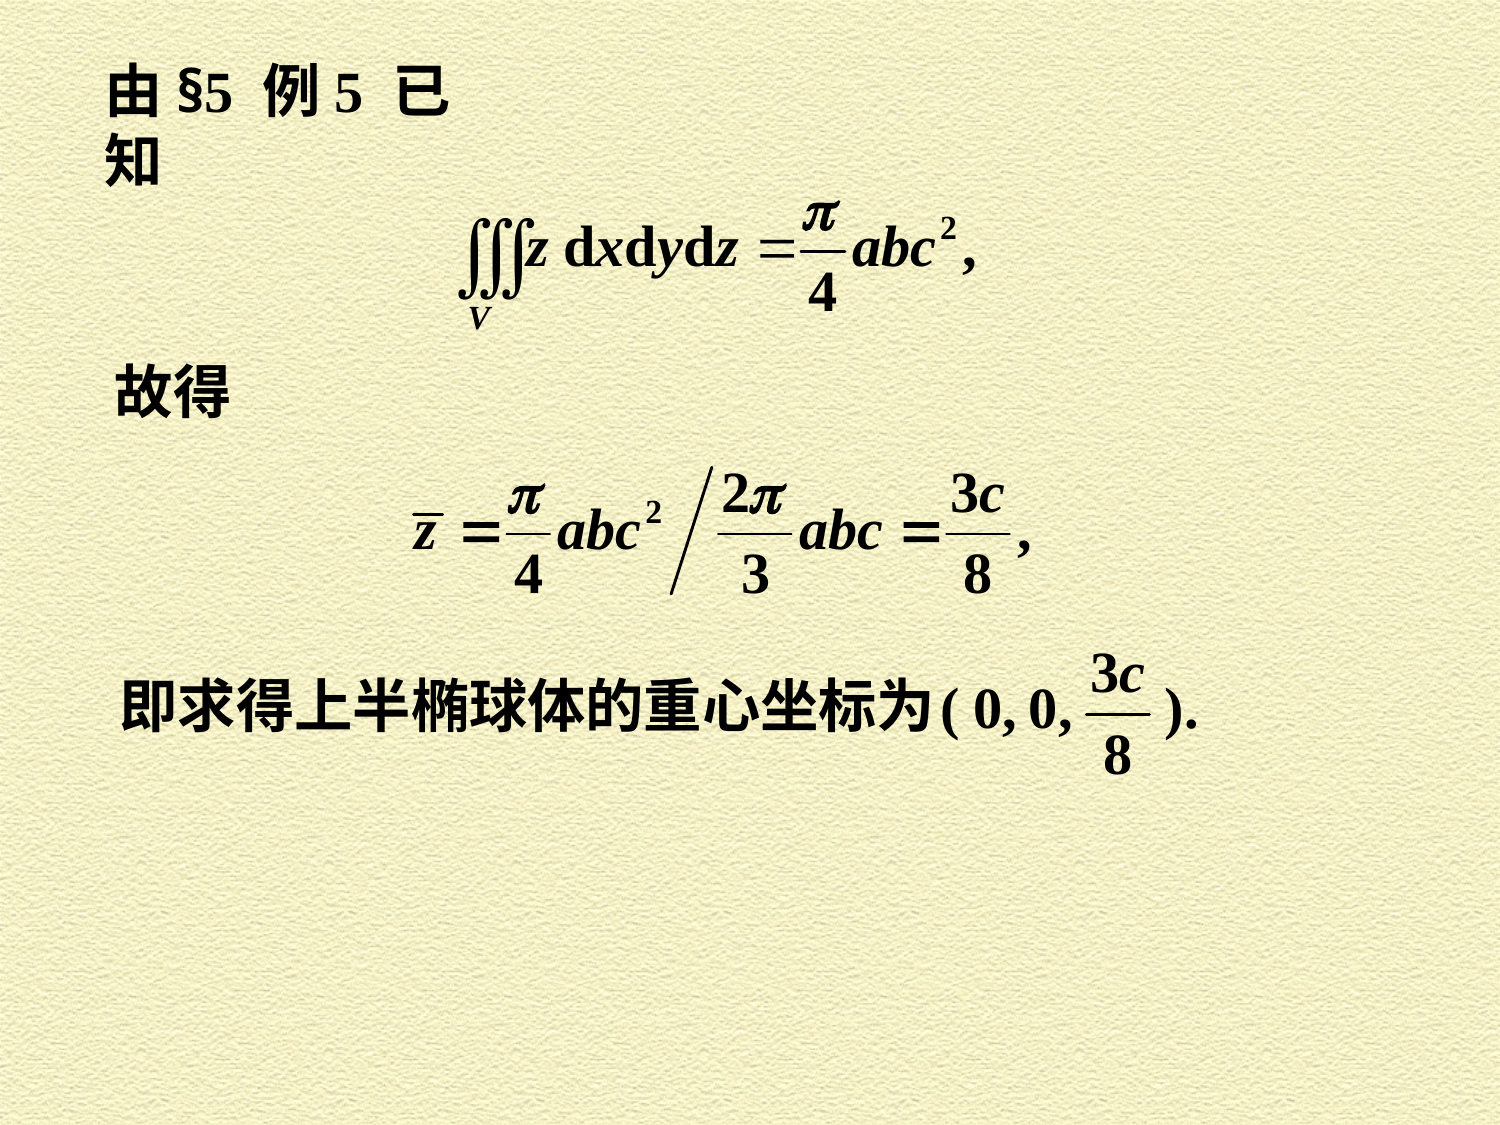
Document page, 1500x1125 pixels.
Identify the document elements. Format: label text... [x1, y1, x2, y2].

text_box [409, 461, 1035, 600]
picture [0, 0, 1500, 1125]
text_box 故得 [100, 347, 266, 433]
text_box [94, 641, 1200, 781]
text_box 由§5 例5 已知 [89, 46, 520, 202]
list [445, 178, 981, 335]
